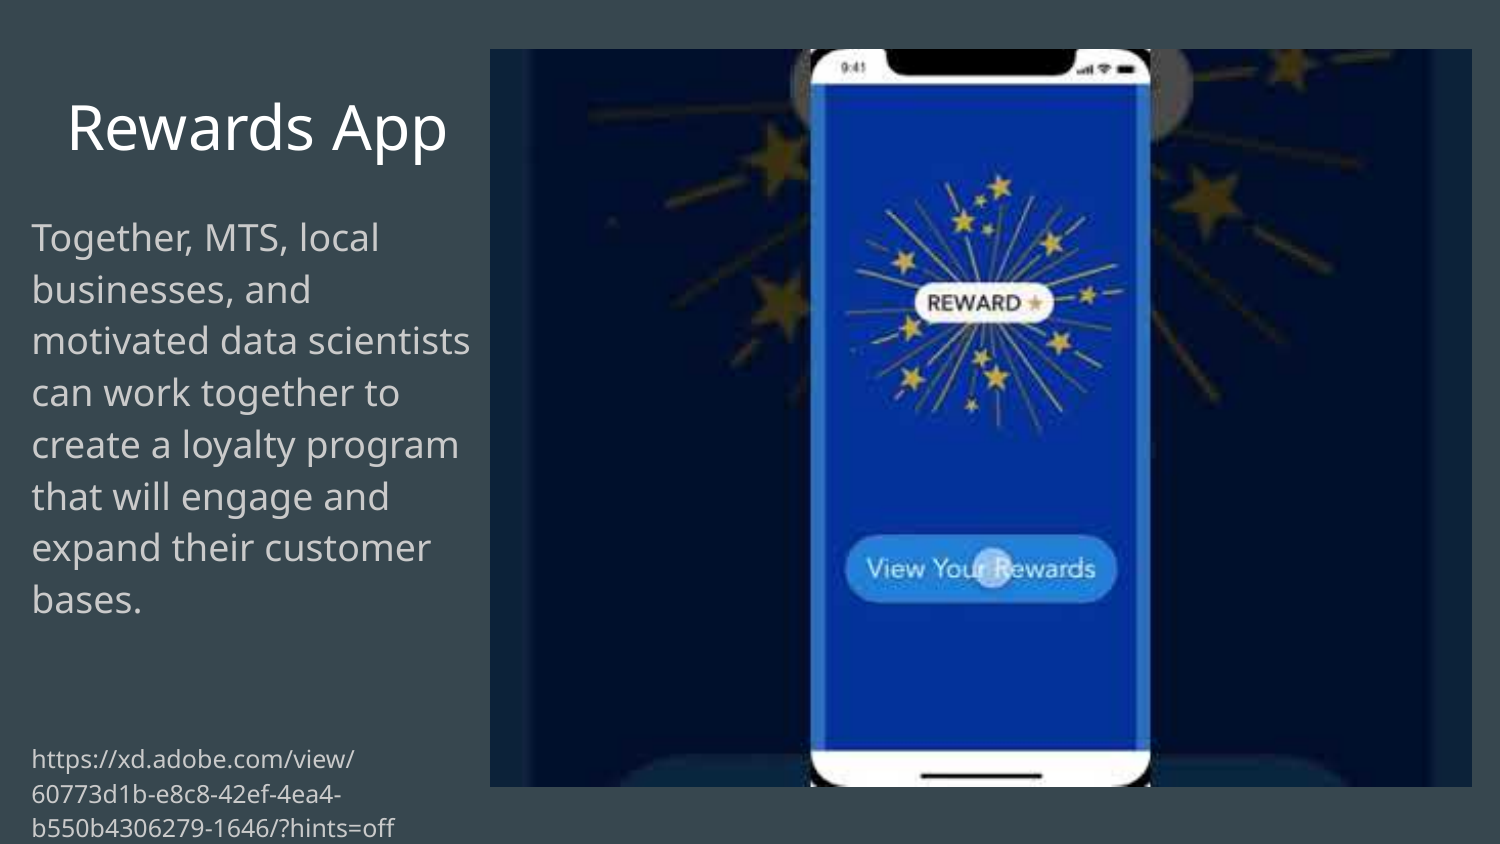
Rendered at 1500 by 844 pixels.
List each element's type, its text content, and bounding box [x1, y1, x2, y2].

picture [489, 49, 1472, 787]
title Rewards App [51, 72, 478, 167]
list Together, MTS, local businesses, and motivated data scientists can work together to create a loyalty program that will engage and expand their customer bases. https://xd.adobe.com/view/60773d1b-e8c8-42ef-4ea4-b550b4306279-1646/?hints=off [16, 192, 487, 798]
